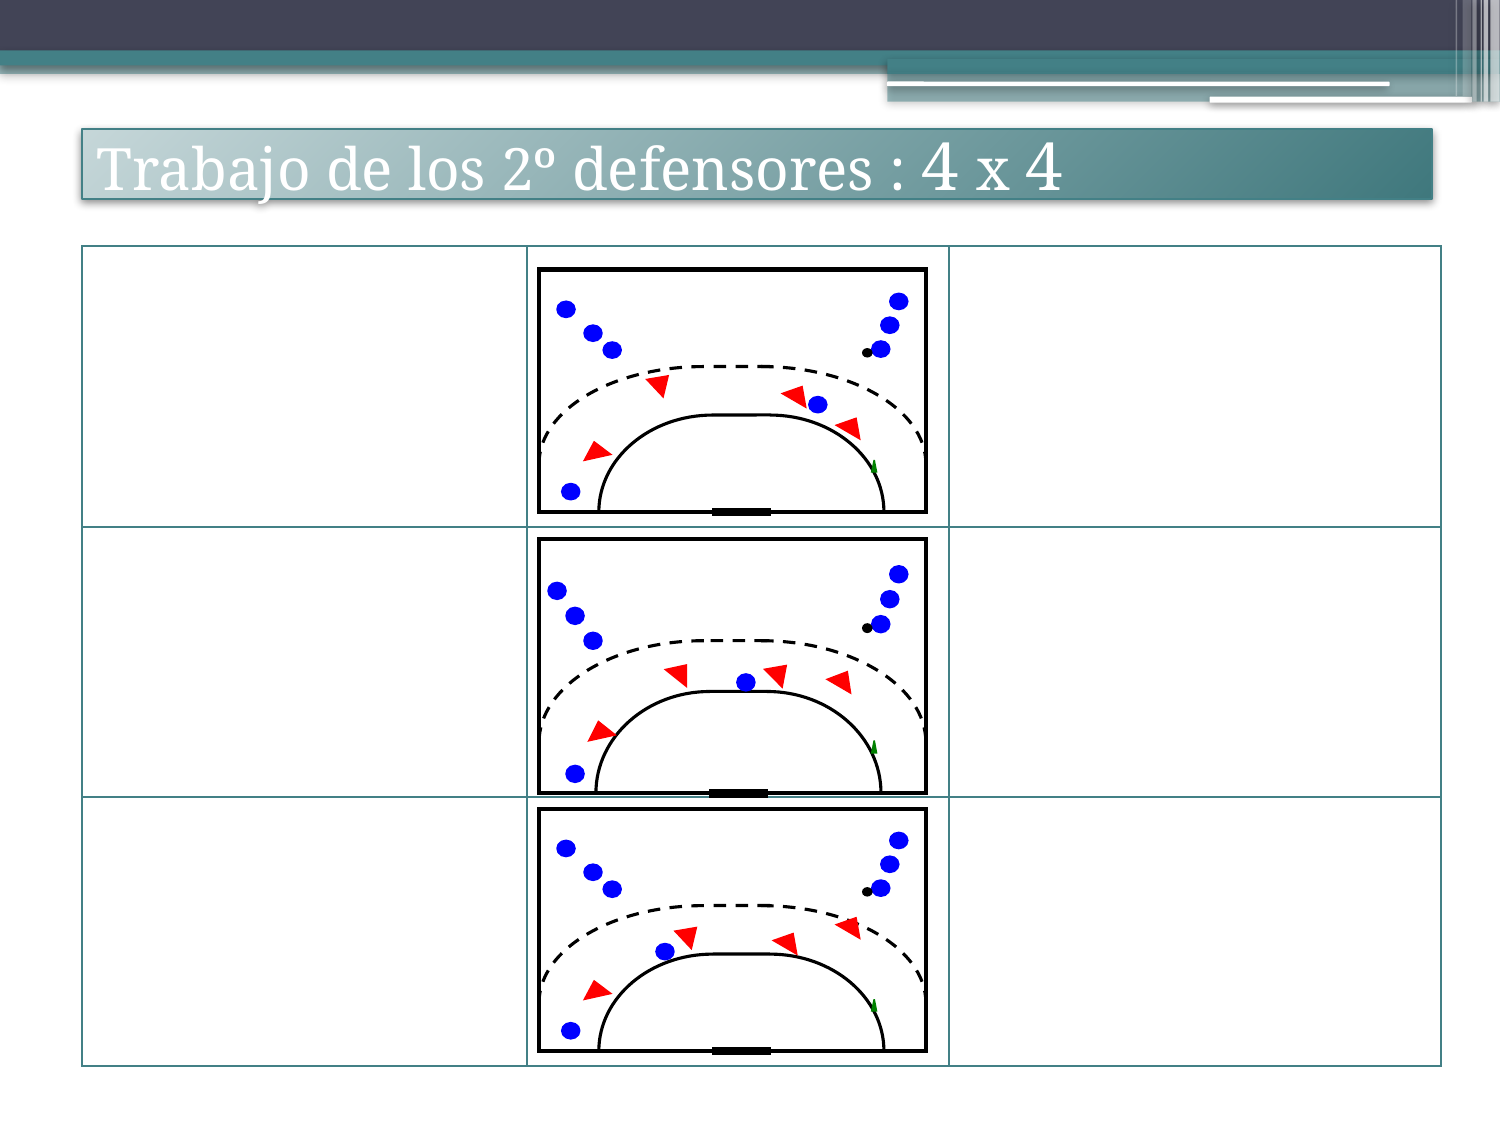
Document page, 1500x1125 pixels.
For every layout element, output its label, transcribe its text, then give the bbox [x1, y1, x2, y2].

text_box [538, 269, 926, 516]
table_cell [950, 798, 1440, 1065]
table_cell [528, 798, 542, 1065]
table_cell [528, 528, 948, 796]
table_cell [83, 528, 526, 796]
table_header [950, 247, 1440, 526]
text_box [538, 808, 926, 1055]
title Trabajo de los 2º defensores : 4 x 4 [81, 128, 1433, 200]
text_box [538, 538, 926, 798]
table_cell [950, 528, 1440, 796]
table_header [83, 247, 526, 526]
table_cell [921, 798, 948, 1065]
table_cell [83, 798, 526, 1065]
table_header [528, 247, 948, 526]
